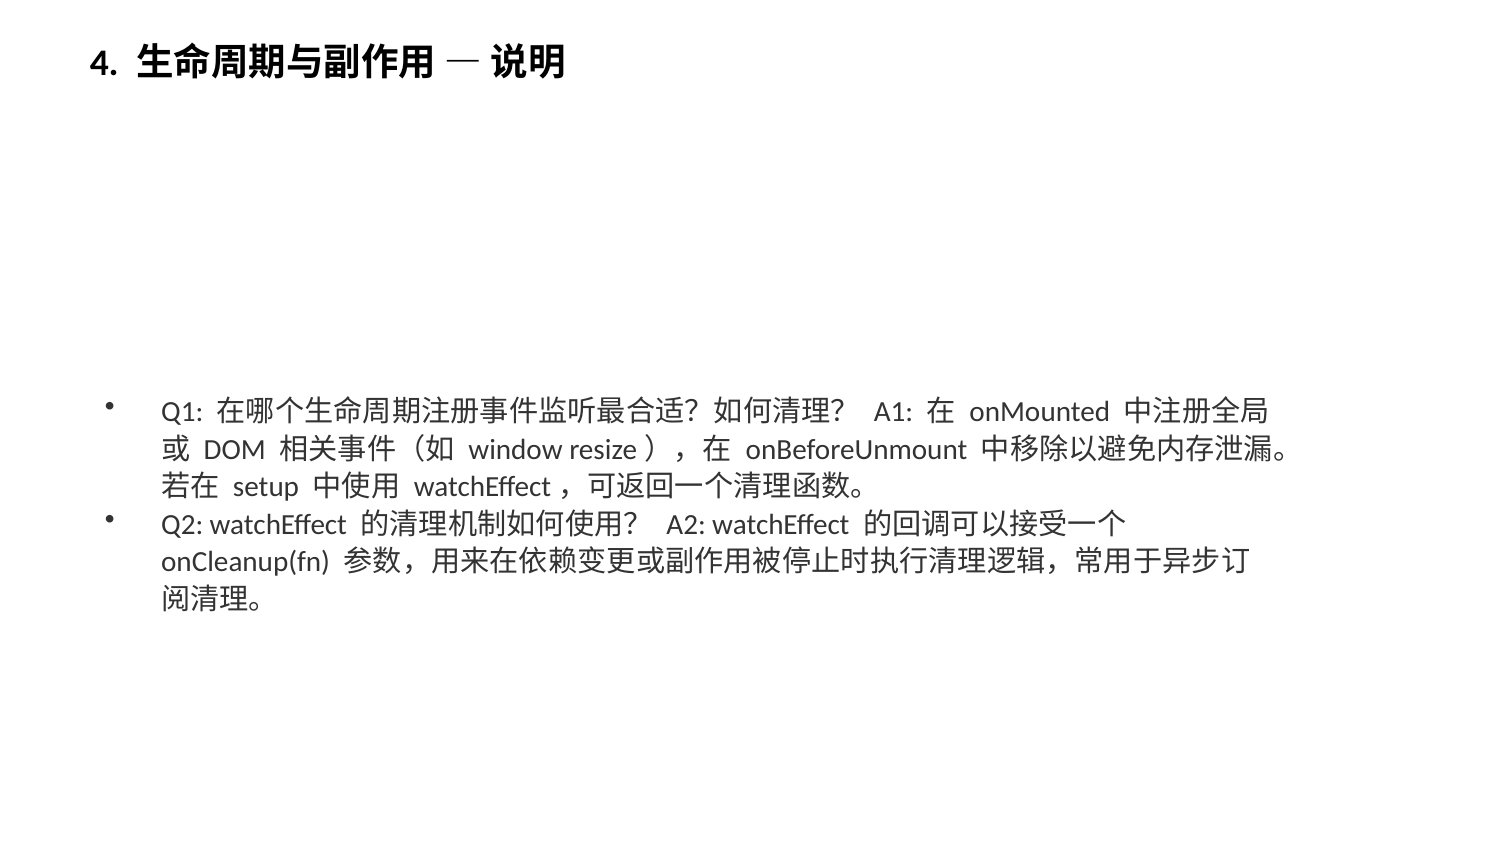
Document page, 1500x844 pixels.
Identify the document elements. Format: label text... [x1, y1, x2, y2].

text_box Q1: 在哪个生命周期注册事件监听最合适？如何清理？ A1: 在 onMounted 中注册全局或 DOM 相关事件（如 window resize），在 onBeforeUnmount 中移除以避免内存泄漏。若在 setup 中使用 watchEffect，可返回一个清理函数。 Q2: watchEffect 的清理机制如何使用？ A2: watchEffect 的回调可以接受一个 onCleanup(fn) 参数，用来在依赖变更或副作用被停止时执行清理逻辑，常用于异步订阅清理。 [89, 164, 1290, 840]
